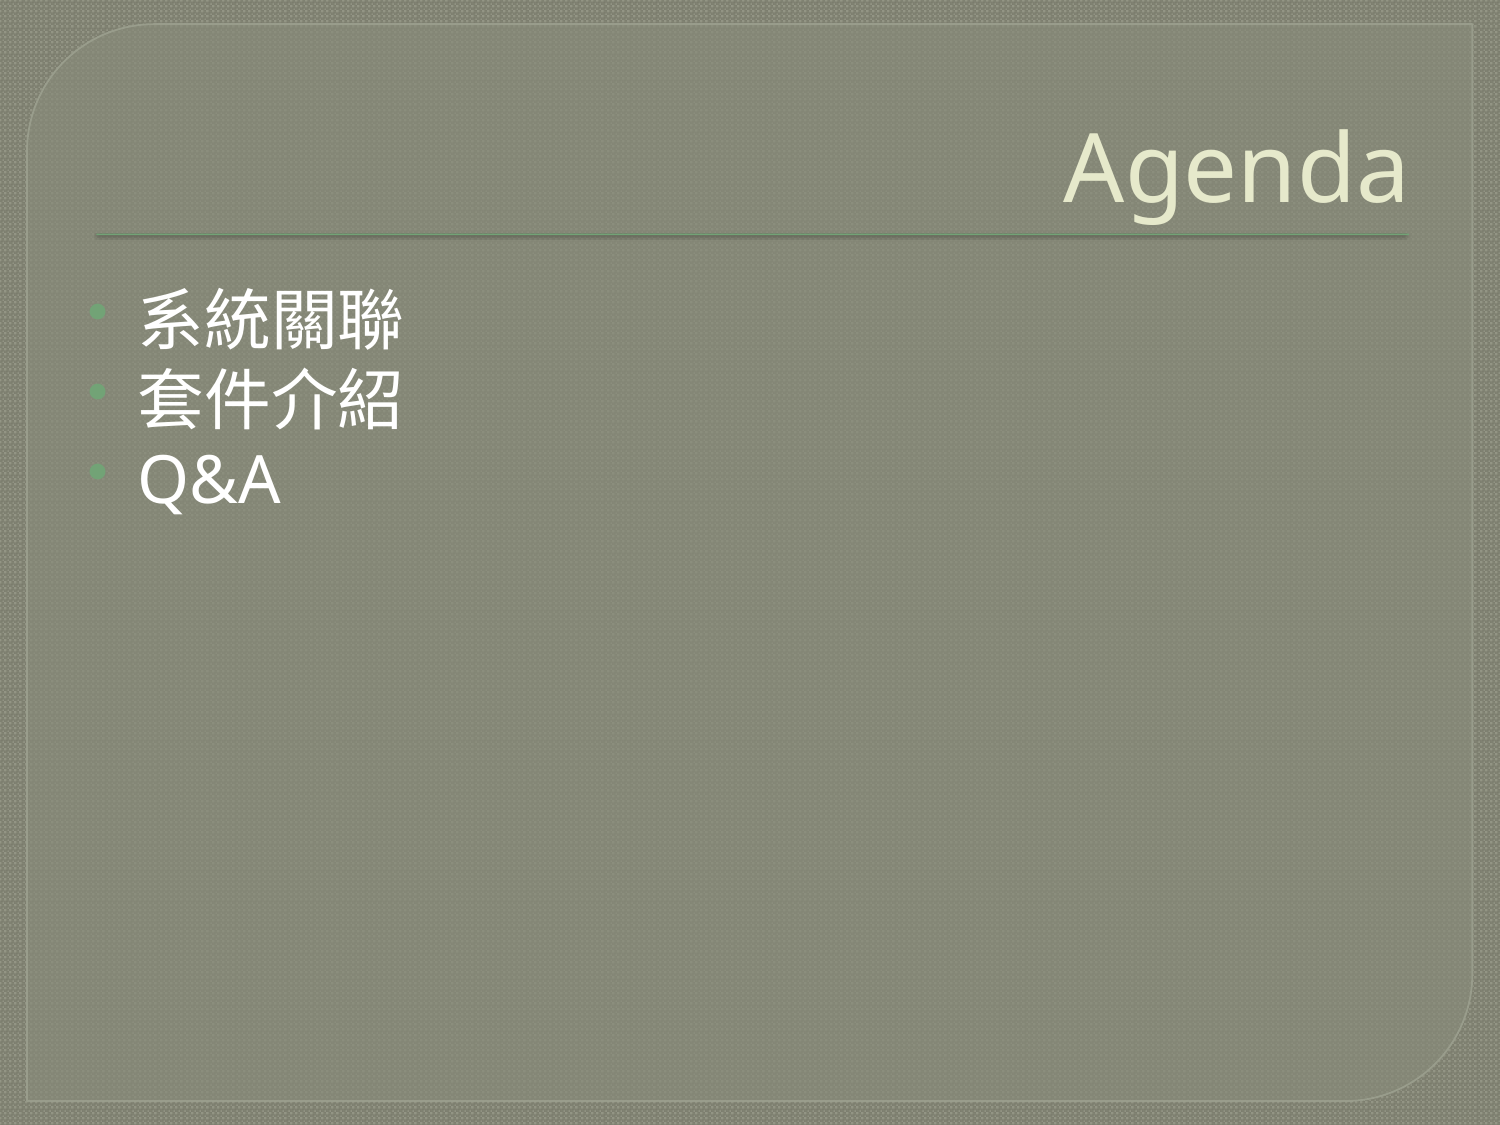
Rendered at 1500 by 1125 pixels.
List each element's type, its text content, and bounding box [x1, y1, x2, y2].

list 系統關聯 套件介紹 Q&A [75, 270, 1425, 1013]
title Agenda [75, 41, 1425, 230]
